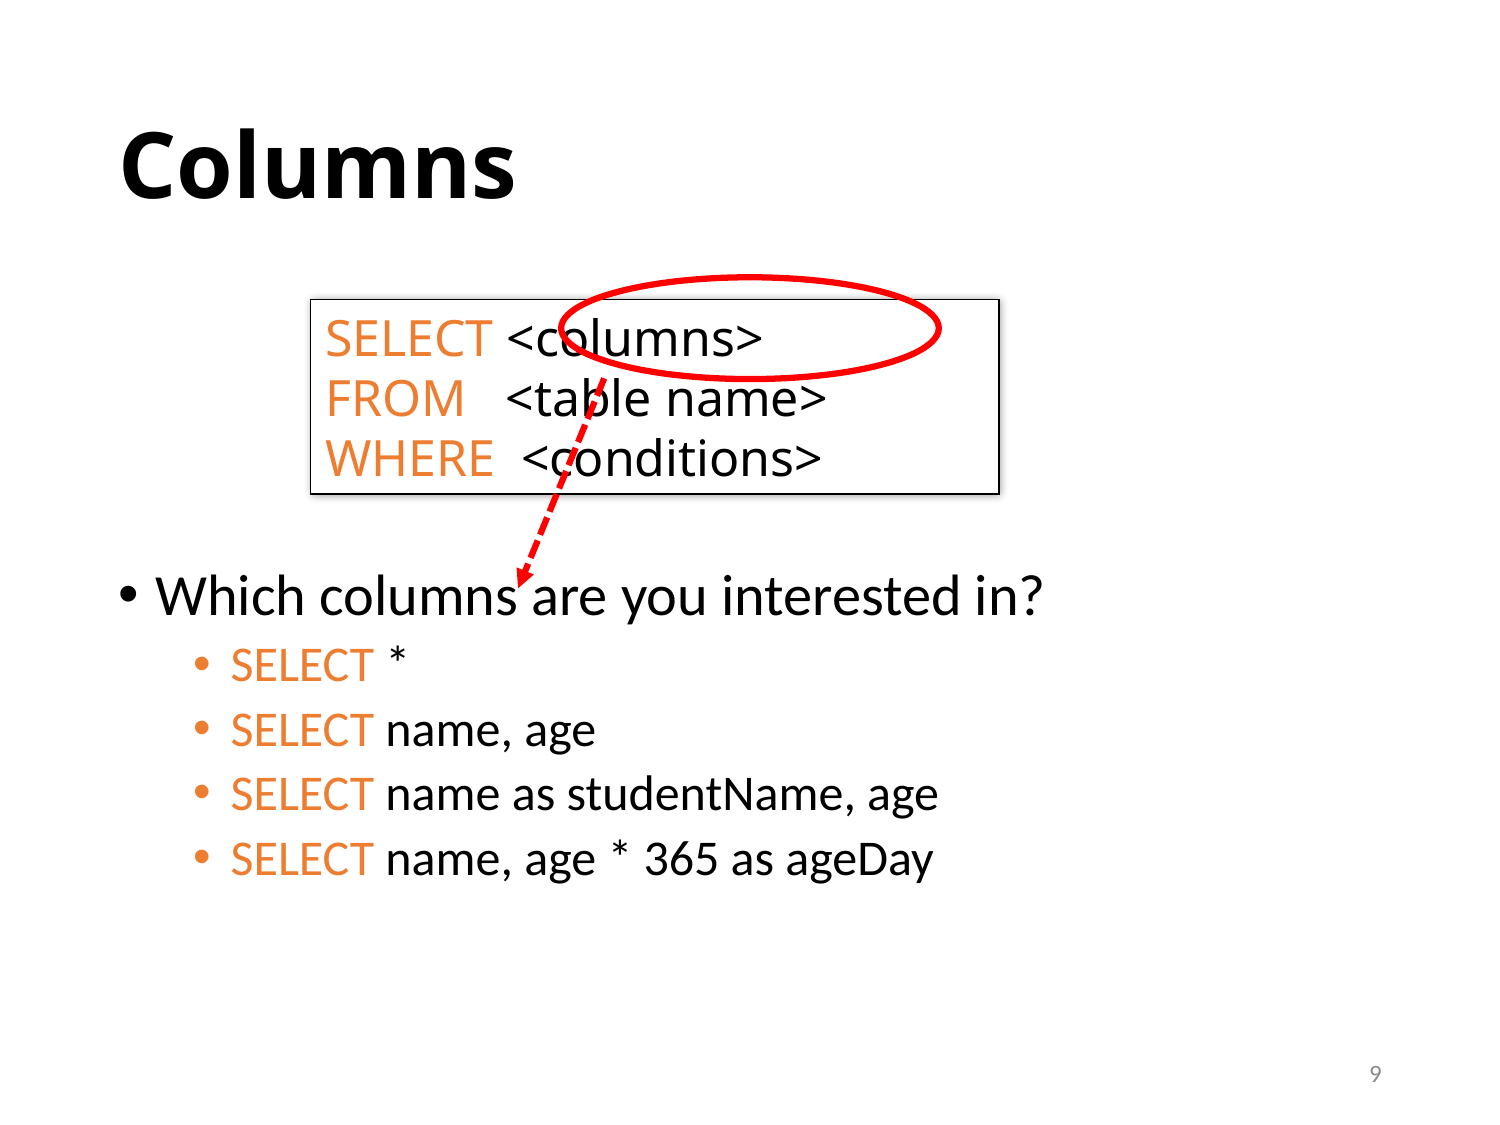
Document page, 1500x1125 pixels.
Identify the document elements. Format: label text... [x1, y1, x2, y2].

title Columns [103, 59, 1397, 278]
text_box SELECT <columns> FROM <table name> WHERE <conditions> [310, 299, 1000, 495]
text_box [517, 378, 605, 589]
list Which columns are you interested in? SELECT * SELECT name, age SELECT name as studentName, age SELECT name, age * 365 as ageDay [103, 299, 1397, 1014]
text_box [560, 276, 940, 381]
slide_number 9 [1059, 1042, 1397, 1103]
